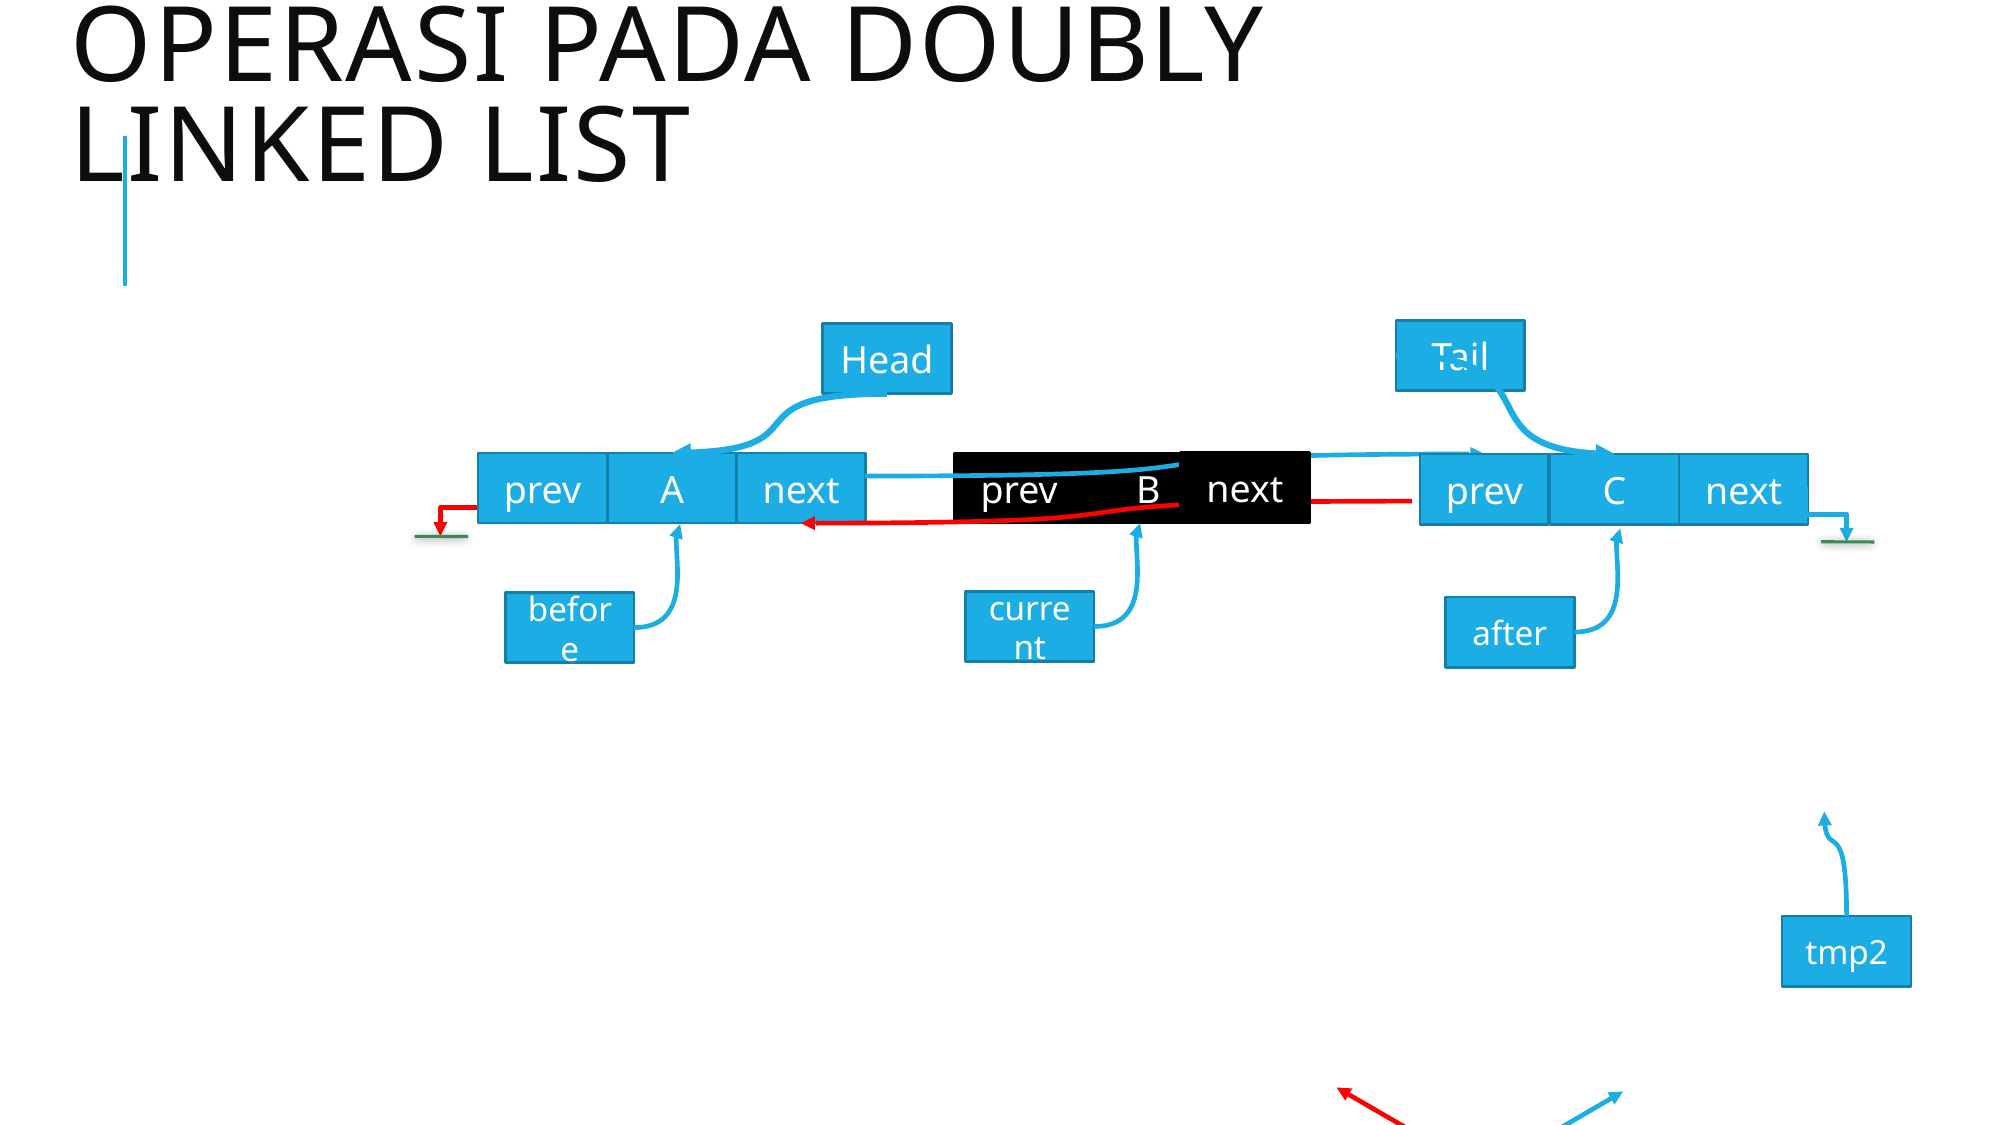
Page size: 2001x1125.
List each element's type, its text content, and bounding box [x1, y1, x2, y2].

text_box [1781, 811, 1912, 987]
title OPErASI PADA DOUBLY LINKED LIST [55, 6, 1651, 196]
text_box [414, 319, 1875, 543]
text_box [1445, 528, 1621, 668]
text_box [1309, 1087, 1680, 1125]
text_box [504, 524, 681, 663]
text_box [964, 522, 1141, 662]
